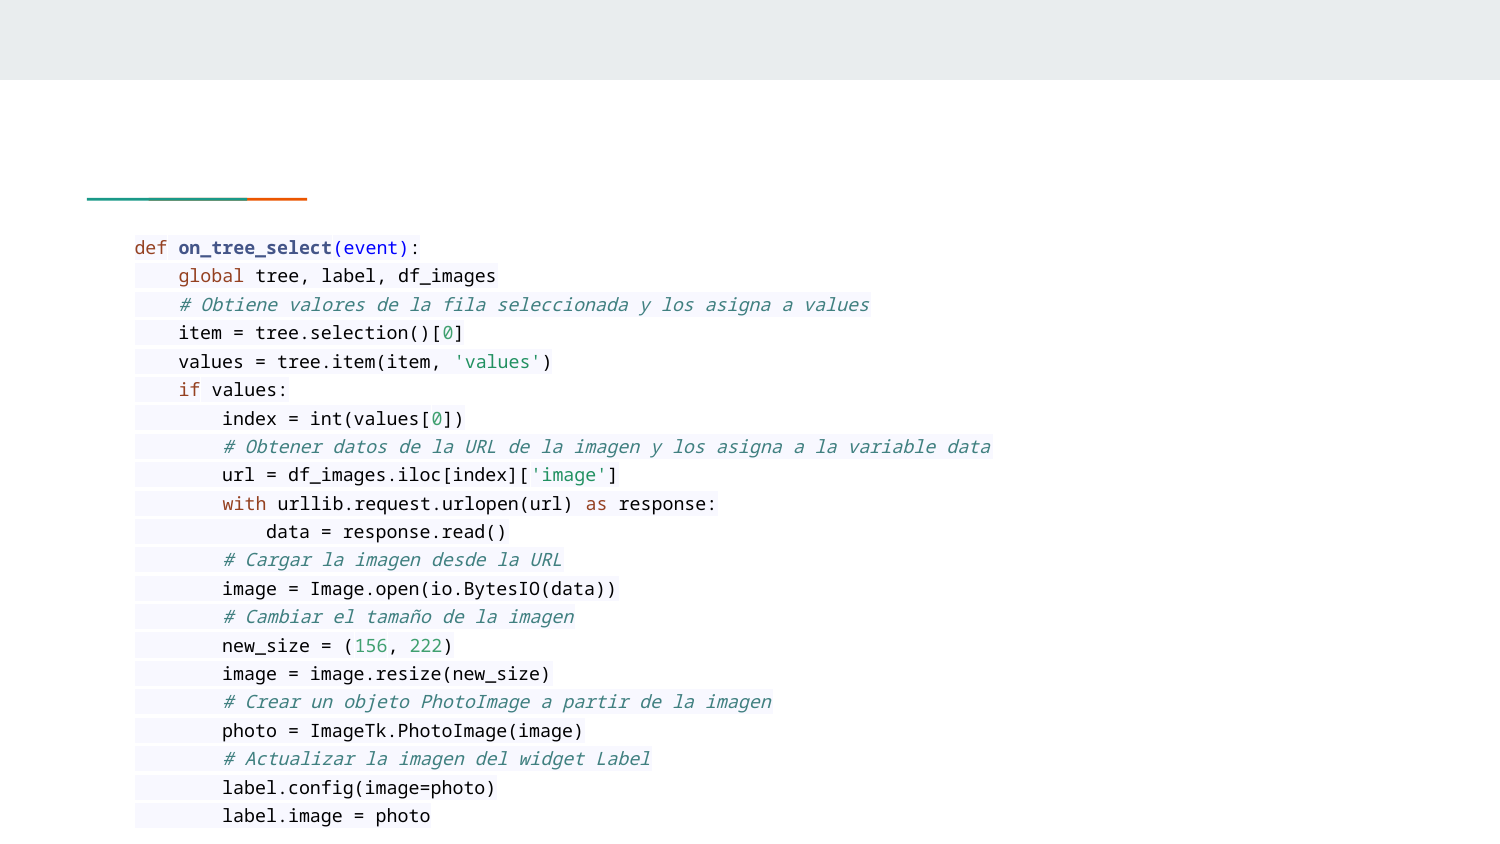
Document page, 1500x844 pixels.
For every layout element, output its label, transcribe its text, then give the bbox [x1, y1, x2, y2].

list def on_tree_select(event): global tree, label, df_images # Obtiene valores de la fila seleccionada y los asigna a values item = tree.selection()[0] values = tree.item(item, 'values') if values: index = int(values[0]) # Obtener datos de la URL de la imagen y los asigna a la variable data url = df_images.iloc[index]['image'] with urllib.request.urlopen(url) as response: data = response.read() # Cargar la imagen desde la URL image = Image.open(io.BytesIO(data)) # Cambiar el tamaño de la imagen new_size = (156, 222) image = image.resize(new_size) # Crear un objeto PhotoImage a partir de la imagen photo = ImageTk.PhotoImage(image) # Actualizar la imagen del widget Label label.config(image=photo) label.image = photo [119, 216, 1381, 844]
